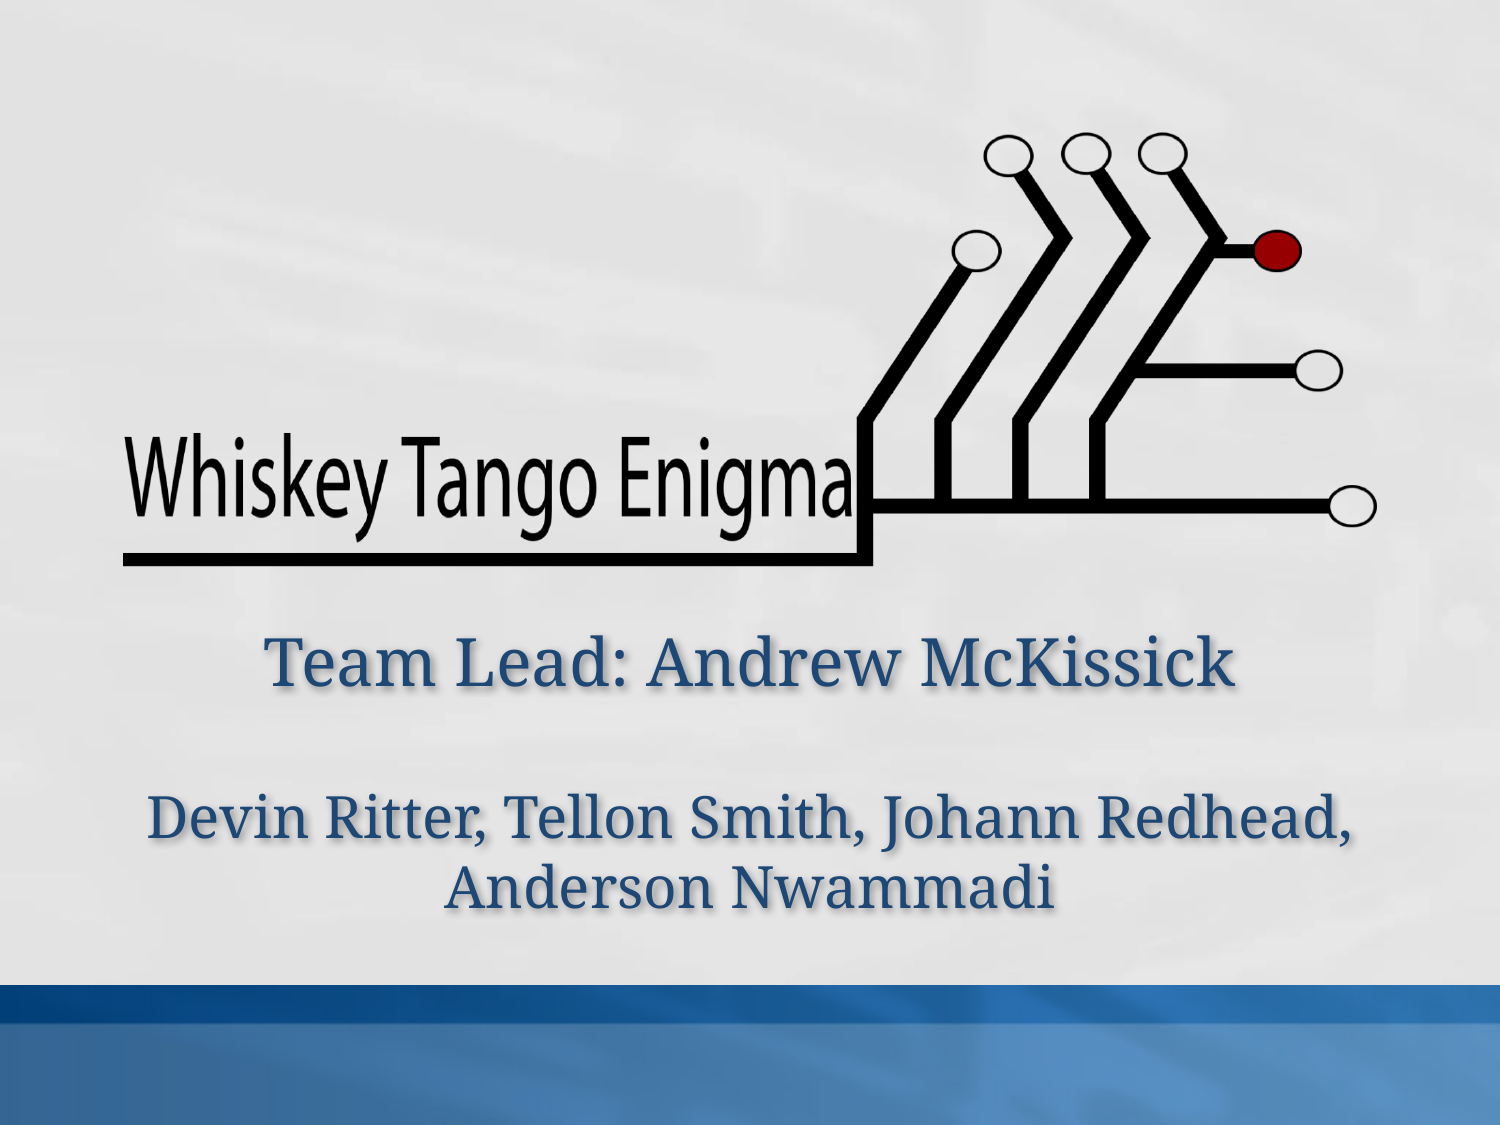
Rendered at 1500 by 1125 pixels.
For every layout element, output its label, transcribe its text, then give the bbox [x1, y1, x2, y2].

picture [0, 0, 1500, 1125]
text_box Team Lead: Andrew McKissick Devin Ritter, Tellon Smith, Johann Redhead, Anderson Nwammadi [119, 634, 1380, 928]
